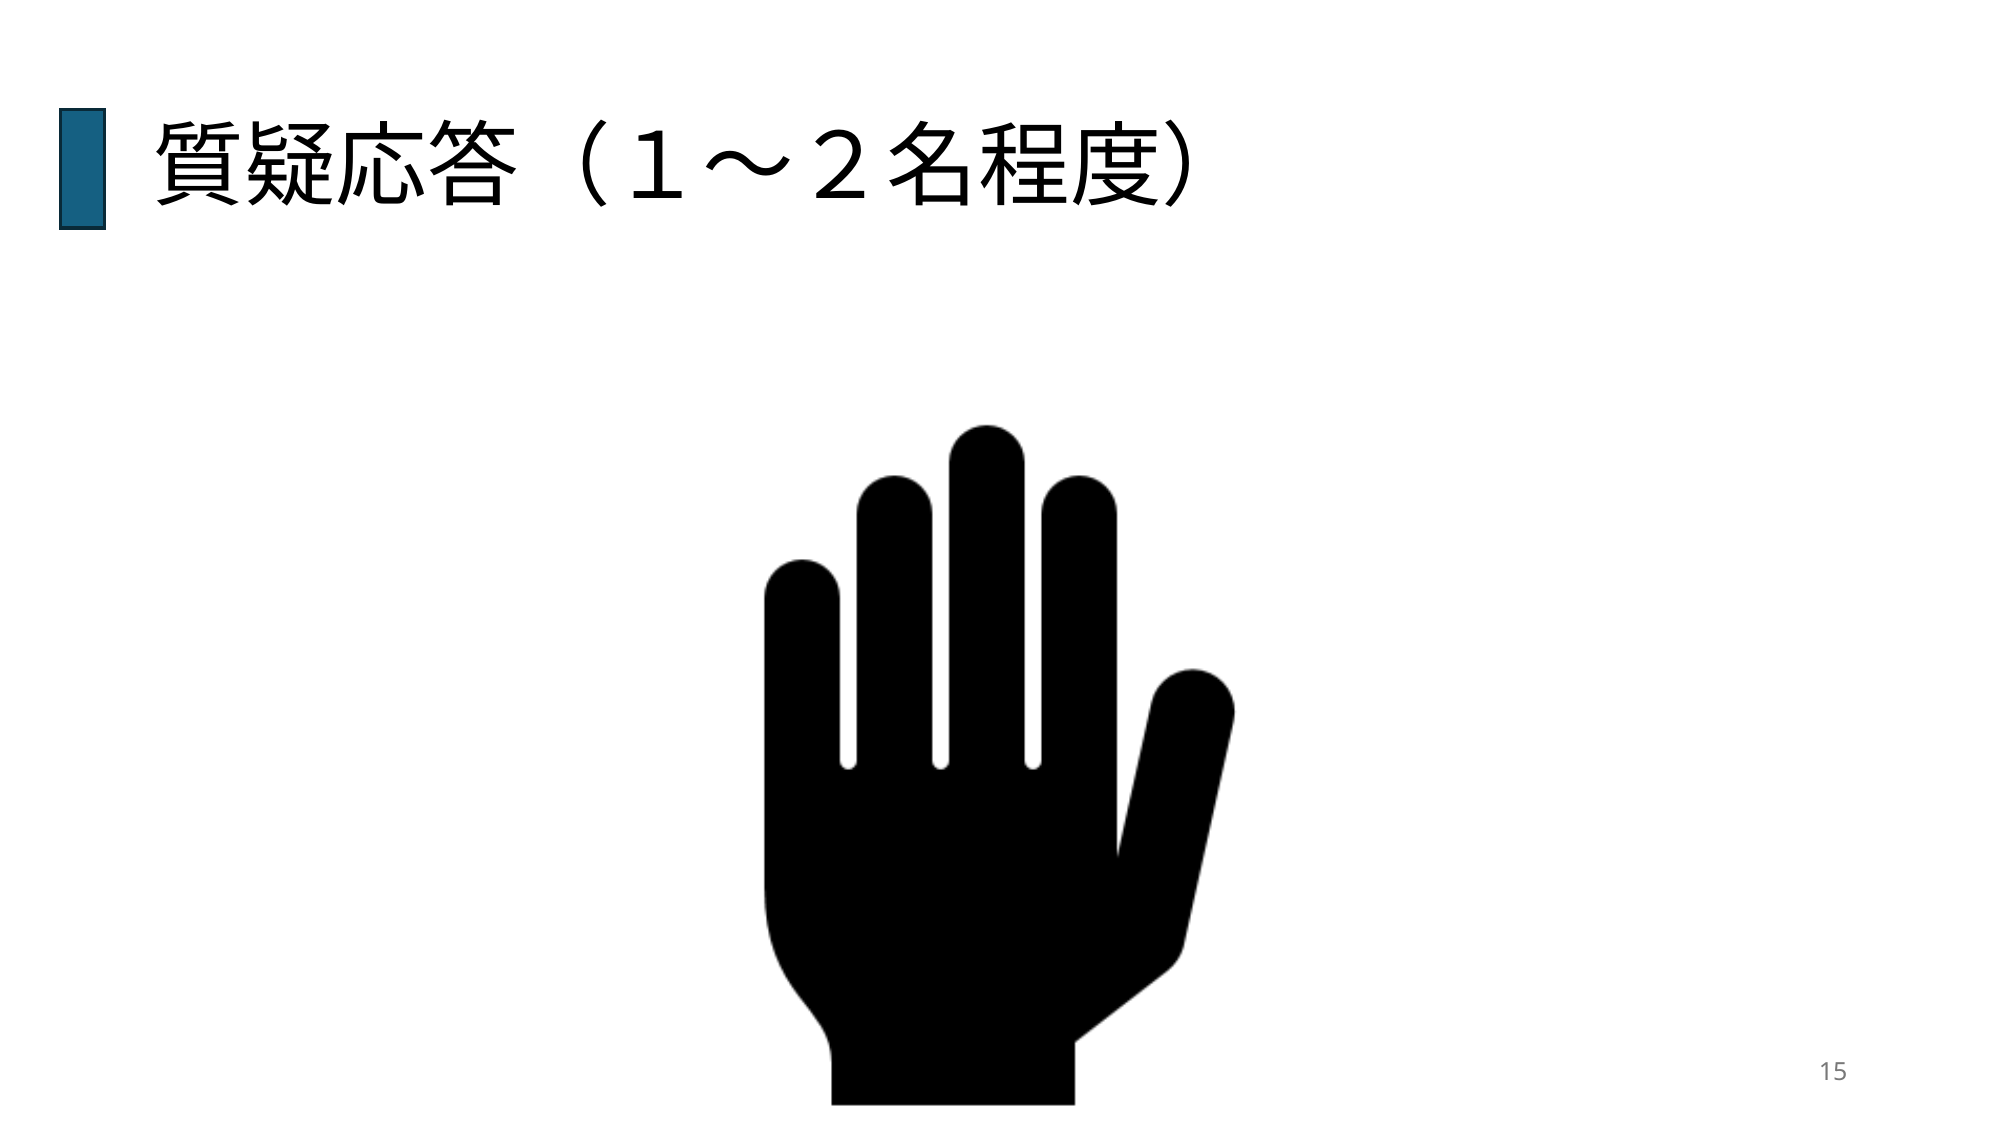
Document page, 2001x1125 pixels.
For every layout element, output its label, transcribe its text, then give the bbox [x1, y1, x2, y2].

picture [596, 367, 1404, 1125]
text_box [59, 108, 106, 230]
title 質疑応答（１～２名程度） [137, 59, 1863, 278]
slide_number 14 [1412, 1042, 1863, 1103]
